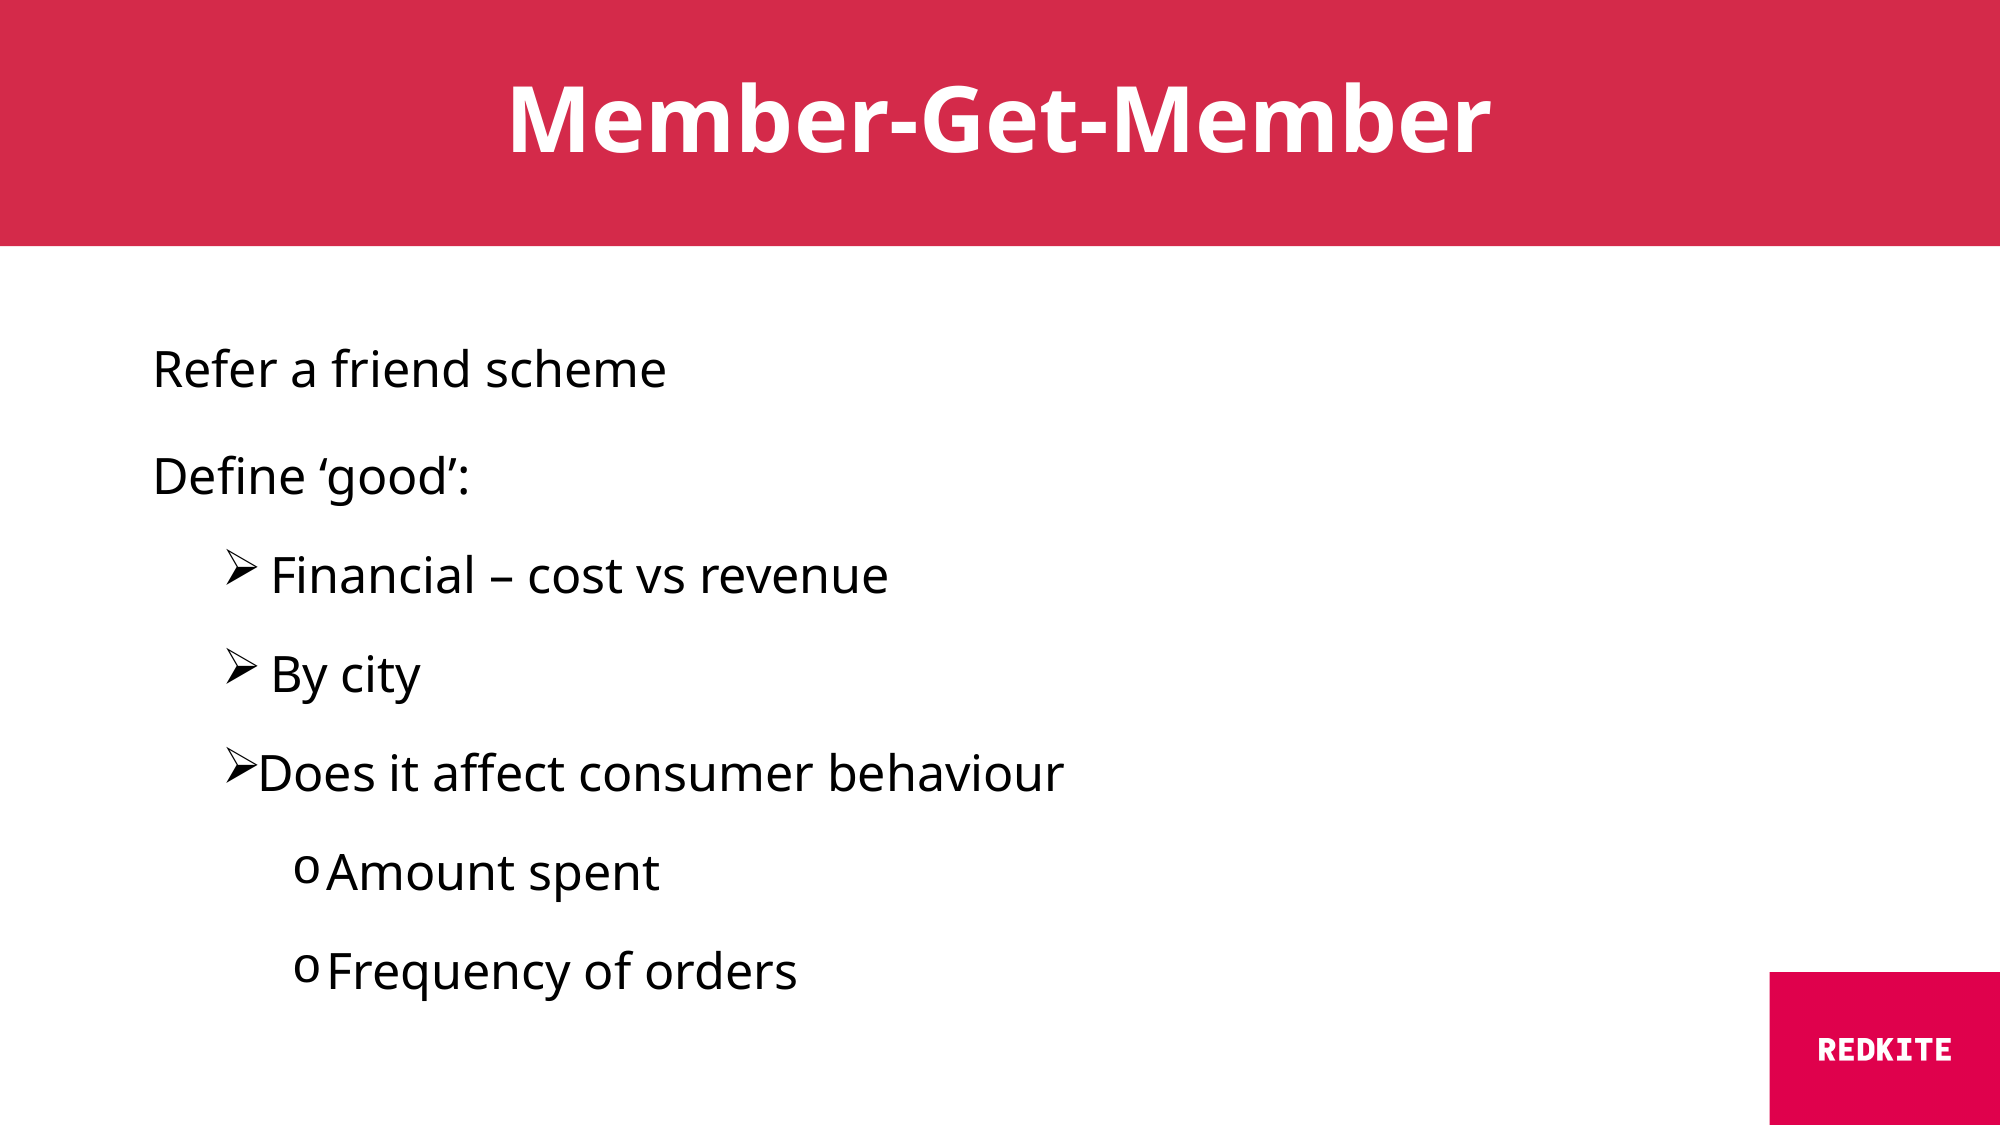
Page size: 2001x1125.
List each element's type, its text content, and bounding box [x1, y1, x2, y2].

text_box Member-Get-Member [0, 0, 2000, 247]
picture [1769, 972, 2000, 1125]
list Refer a friend scheme Define ‘good’: Financial – cost vs revenue By city Does it affect consumer behaviour Amount spent Frequency of orders [137, 299, 1863, 1014]
